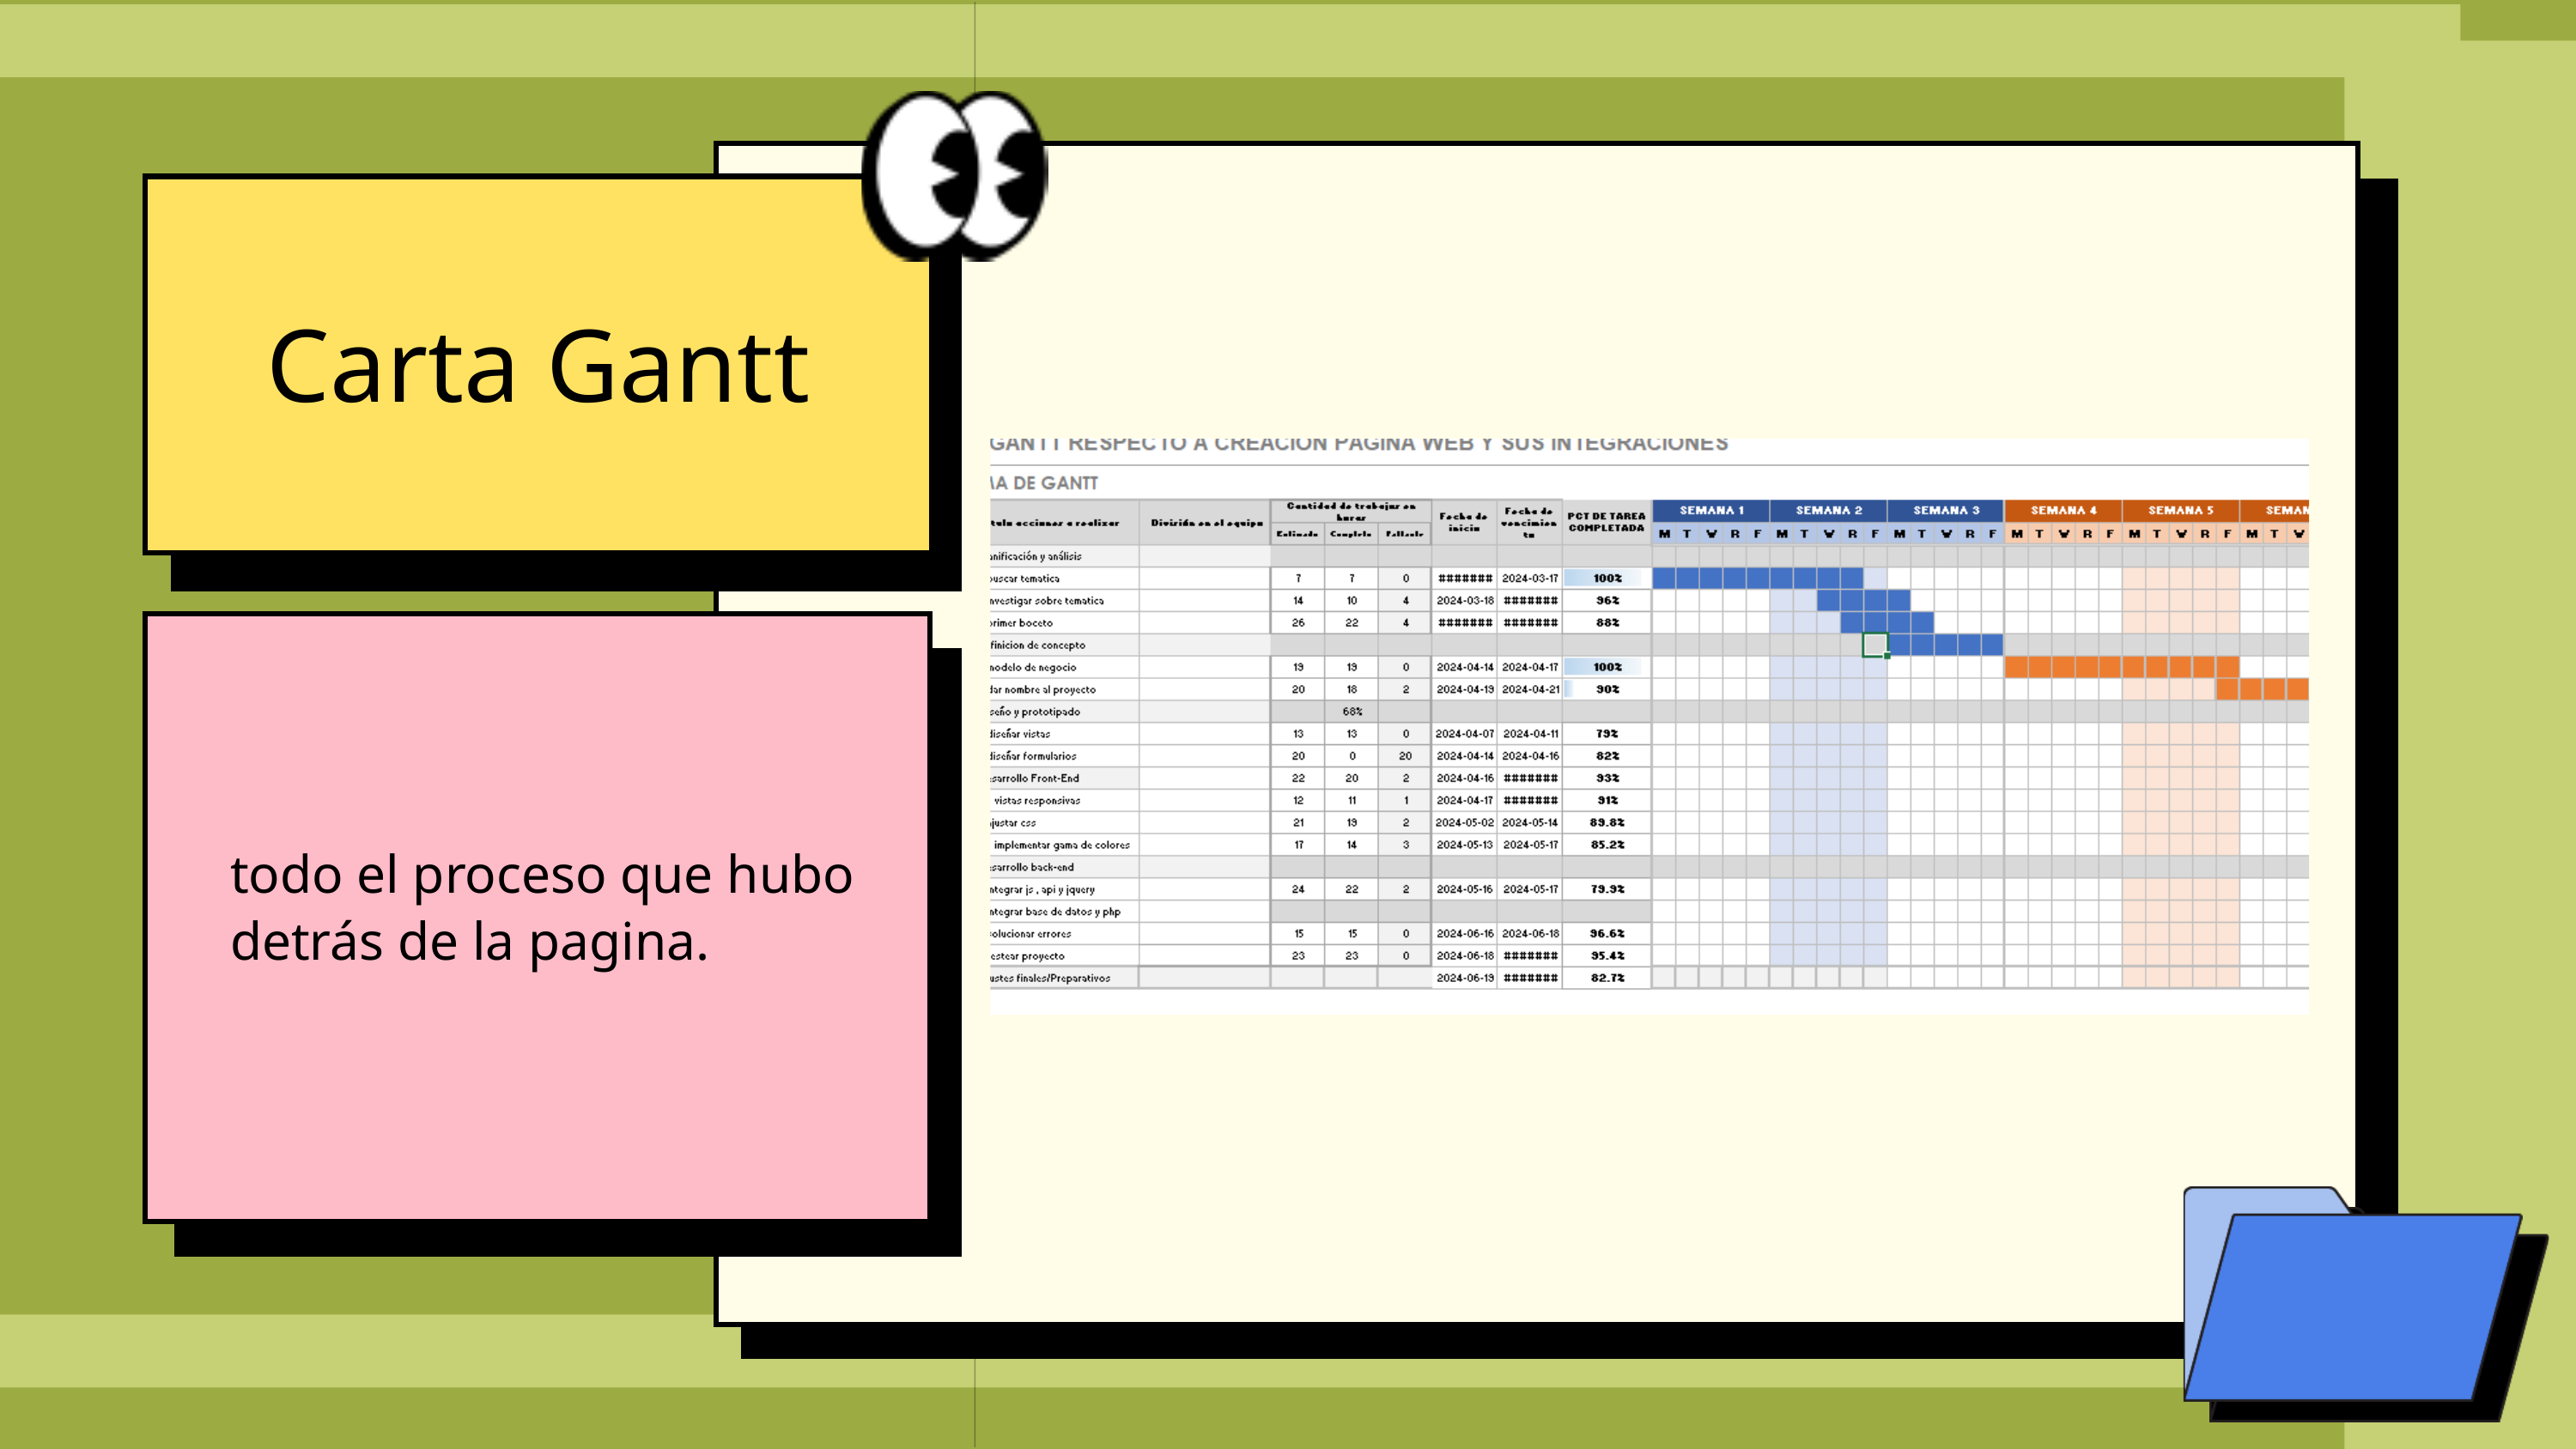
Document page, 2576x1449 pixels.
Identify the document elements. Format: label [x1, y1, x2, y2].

text_box [2183, 1186, 2549, 1422]
text_box [565, 595, 711, 612]
text_box [565, 1262, 2011, 1449]
text_box [565, 0, 2011, 174]
text_box [144, 176, 960, 589]
text_box [715, 142, 2396, 1357]
text_box [144, 614, 960, 1254]
